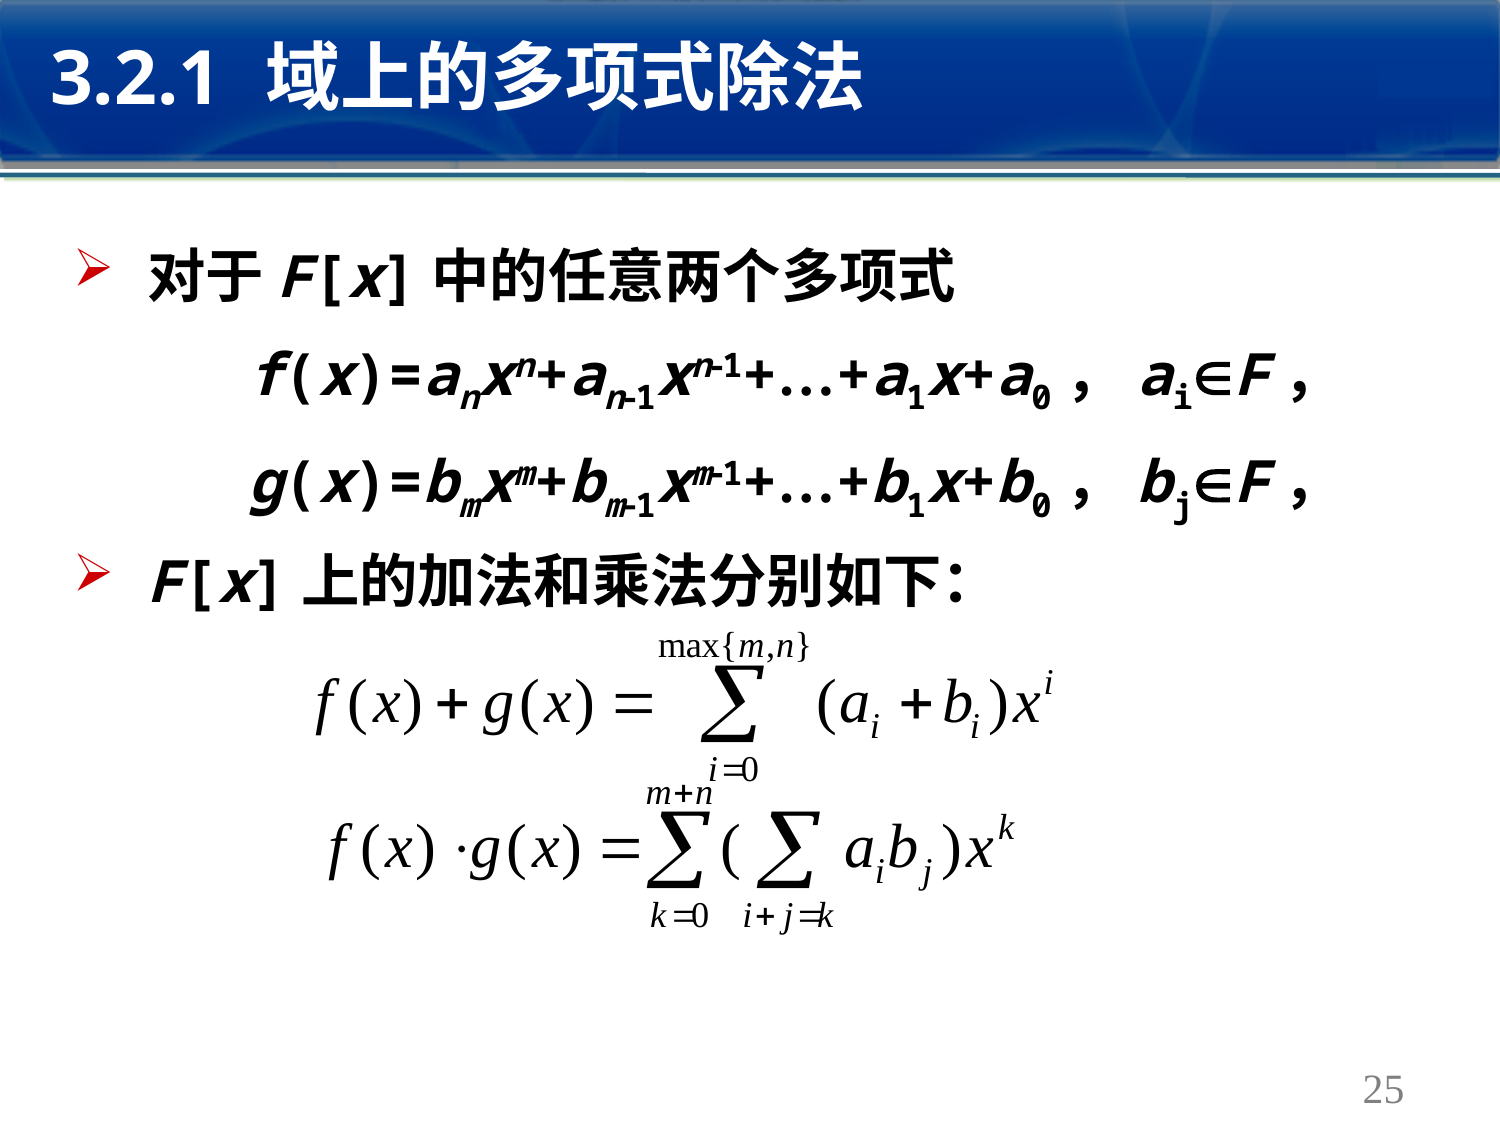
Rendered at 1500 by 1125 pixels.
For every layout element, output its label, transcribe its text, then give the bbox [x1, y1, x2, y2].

text_box 3.2.1 域上的多项式除法 [35, 0, 1264, 140]
slide_number 25 [1347, 1054, 1500, 1125]
list 对于F[x]中的任意两个多项式 f(x)=anxn+an1xn1+…+a1x+a0，aiF， g(x)=bmxm+bm1xm1+…+b1x+b0，bjF， F[x]上的加法和乘法分别如下： [58, 231, 1500, 634]
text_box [300, 624, 1066, 788]
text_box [313, 771, 1029, 941]
